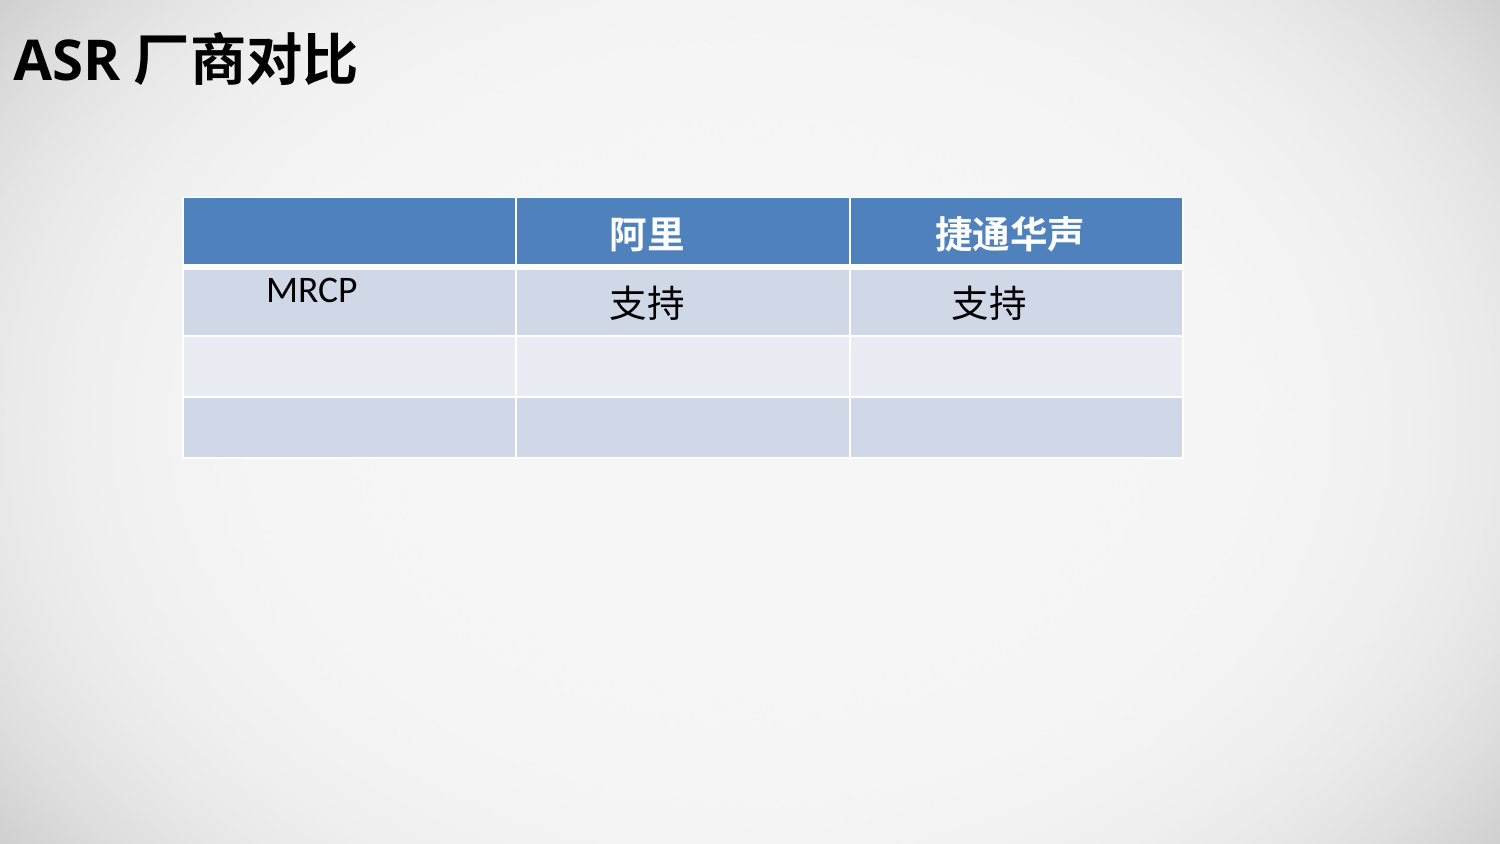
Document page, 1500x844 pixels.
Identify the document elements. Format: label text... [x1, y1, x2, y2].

table_cell [517, 337, 849, 396]
table_header 阿里 [517, 198, 849, 264]
table_header [184, 198, 515, 264]
table_cell 支持 [517, 270, 849, 335]
table_cell 支持 [851, 270, 1182, 335]
table_cell [851, 337, 1182, 396]
table_cell [184, 337, 515, 396]
table_cell [851, 398, 1182, 457]
table_header 捷通华声 [851, 198, 1182, 264]
table_cell [517, 398, 849, 457]
picture [0, 0, 1500, 844]
table_cell MRCP [184, 270, 515, 335]
table_cell [184, 398, 515, 457]
text_box ASR厂商对比 [0, 0, 1350, 100]
